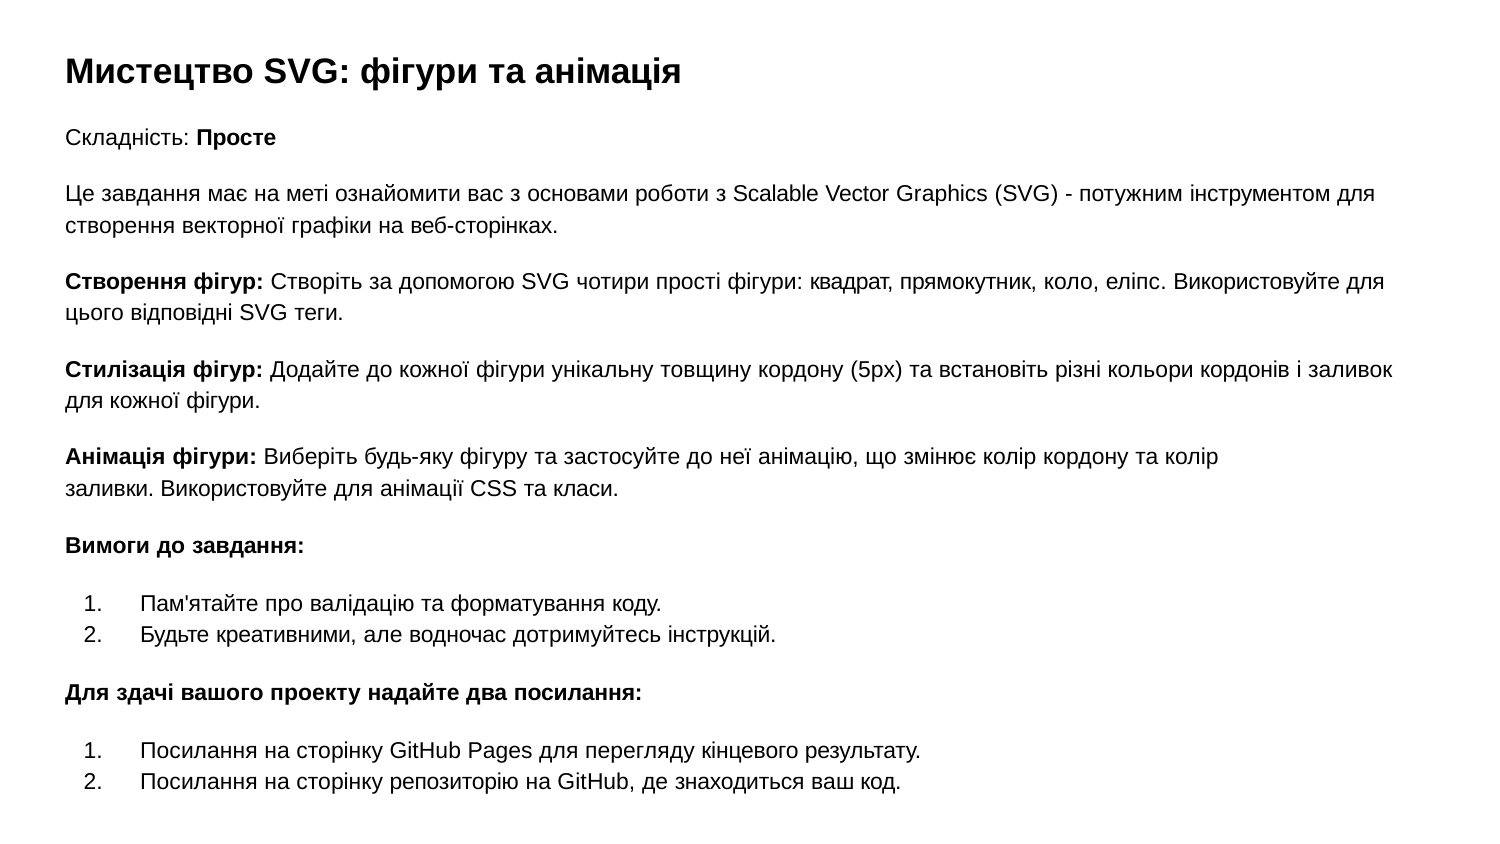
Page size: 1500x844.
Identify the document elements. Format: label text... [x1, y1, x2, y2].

title Мистецтво SVG: фігури та анімація [63, 46, 687, 120]
text_box Складність: Просте Це завдання має на меті ознайомити вас з основами роботи з Scalable Vector Graphics (SVG) - потужним інструментом для створення векторної графіки на веб-сторінках. Створення фігур: Створіть за допомогою SVG чотири прості фігури: квадрат, прямокутник, коло, еліпс. Використовуйте для цього відповідні SVG теги. Стилізація фігур: Додайте до кожної фігури унікальну товщину кордону (5px) та встановіть різні кольори кордонів і заливок для кожної фігури. Анімація фігури: Виберіть будь-яку фігуру та застосуйте до неї анімацію, що змінює колір кордону та колір заливки. Використовуйте для анімації CSS та класи. Вимоги до завдання: Пам'ятайте про валідацію та форматування коду. Будьте креативними, але водночас дотримуйтесь інструкцій. Для здачі вашого проекту надайте два посилання: Посилання на сторінку GitHub Pages для перегляду кінцевого результату. Посилання на сторінку репозиторію на GitHub, де знаходиться ваш код. [63, 120, 1438, 795]
